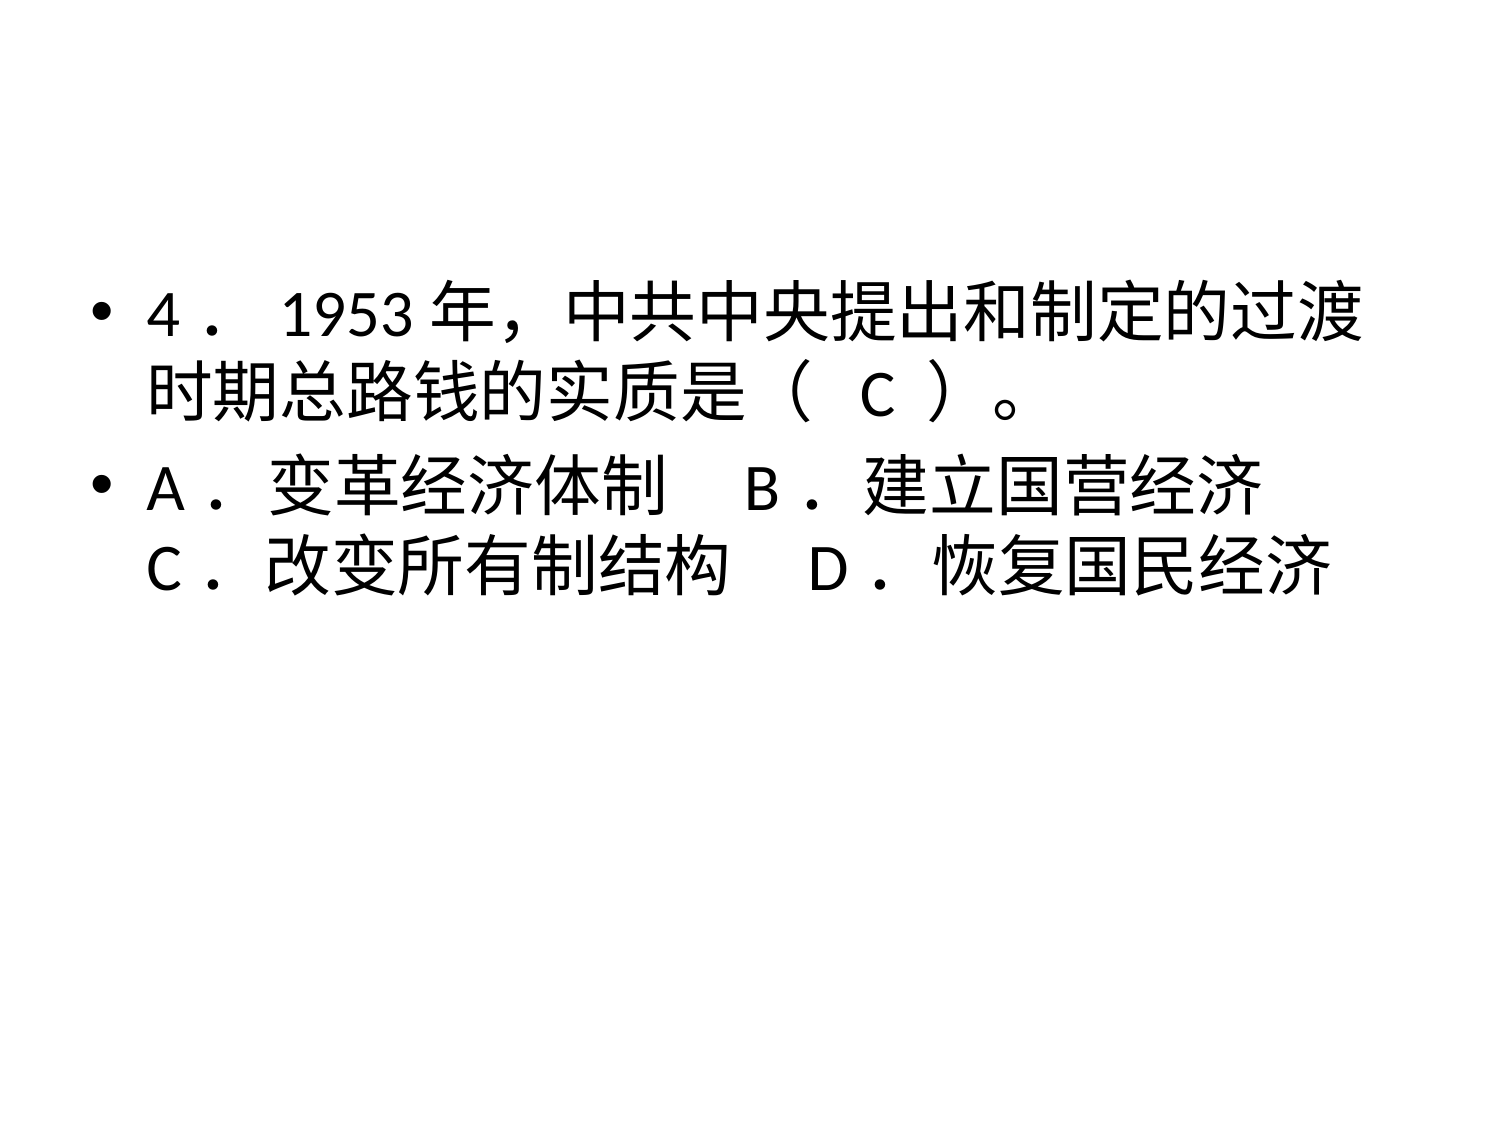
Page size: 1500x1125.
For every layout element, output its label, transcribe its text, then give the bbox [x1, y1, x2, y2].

list 4．1953年，中共中央提出和制定的过渡时期总路钱的实质是（ C ）。 A．变革经济体制 B．建立国营经济 C．改变所有制结构 D．恢复国民经济 [75, 262, 1425, 1005]
